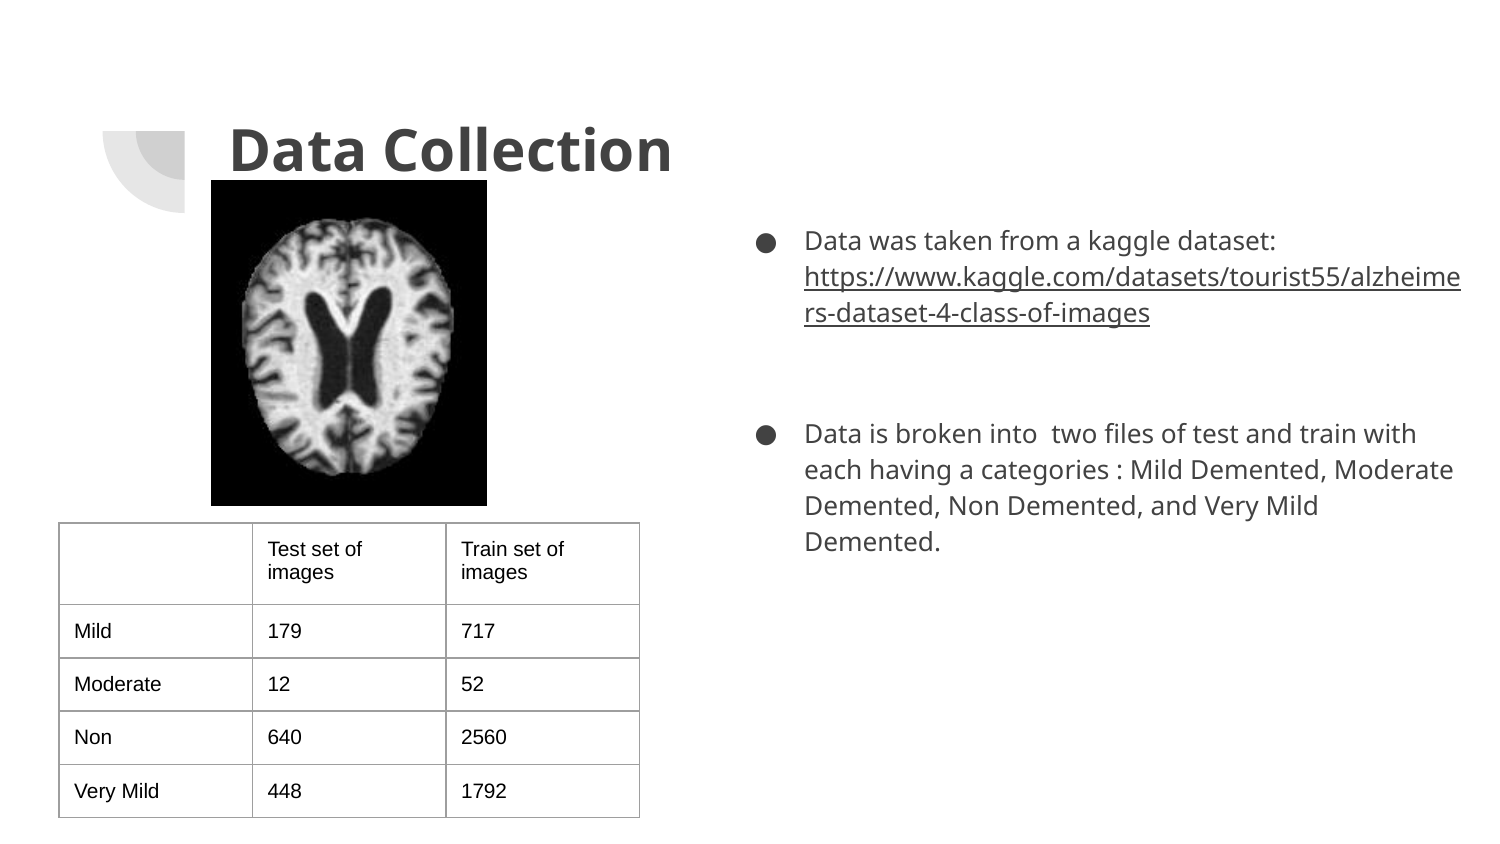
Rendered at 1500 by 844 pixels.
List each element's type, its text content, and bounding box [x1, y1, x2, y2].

table_cell 179 [253, 605, 445, 657]
table_cell 717 [447, 605, 639, 657]
table_cell 52 [447, 659, 639, 710]
table_cell 448 [253, 765, 445, 817]
table_header Test set of images [253, 524, 445, 604]
list Data was taken from a kaggle dataset: https://www.kaggle.com/datasets/tourist55/alzheimers-dataset-4-class-of-images Data is broken into two files of test and train with each having a categories : Mild Demented, Moderate Demented, Non Demented, and Very Mild Demented. [716, 204, 1478, 696]
table_cell 2560 [447, 712, 639, 764]
table_header [60, 524, 252, 604]
table_cell 640 [253, 712, 445, 764]
table_cell 1792 [447, 765, 639, 817]
picture [211, 180, 488, 506]
title Data Collection [213, 98, 1368, 263]
table_header Train set of images [447, 524, 639, 604]
table_cell Moderate [60, 659, 252, 710]
table_cell Very Mild [60, 765, 252, 817]
table_cell 12 [253, 659, 445, 710]
table_cell Non [60, 712, 252, 764]
table_cell Mild [60, 605, 252, 657]
